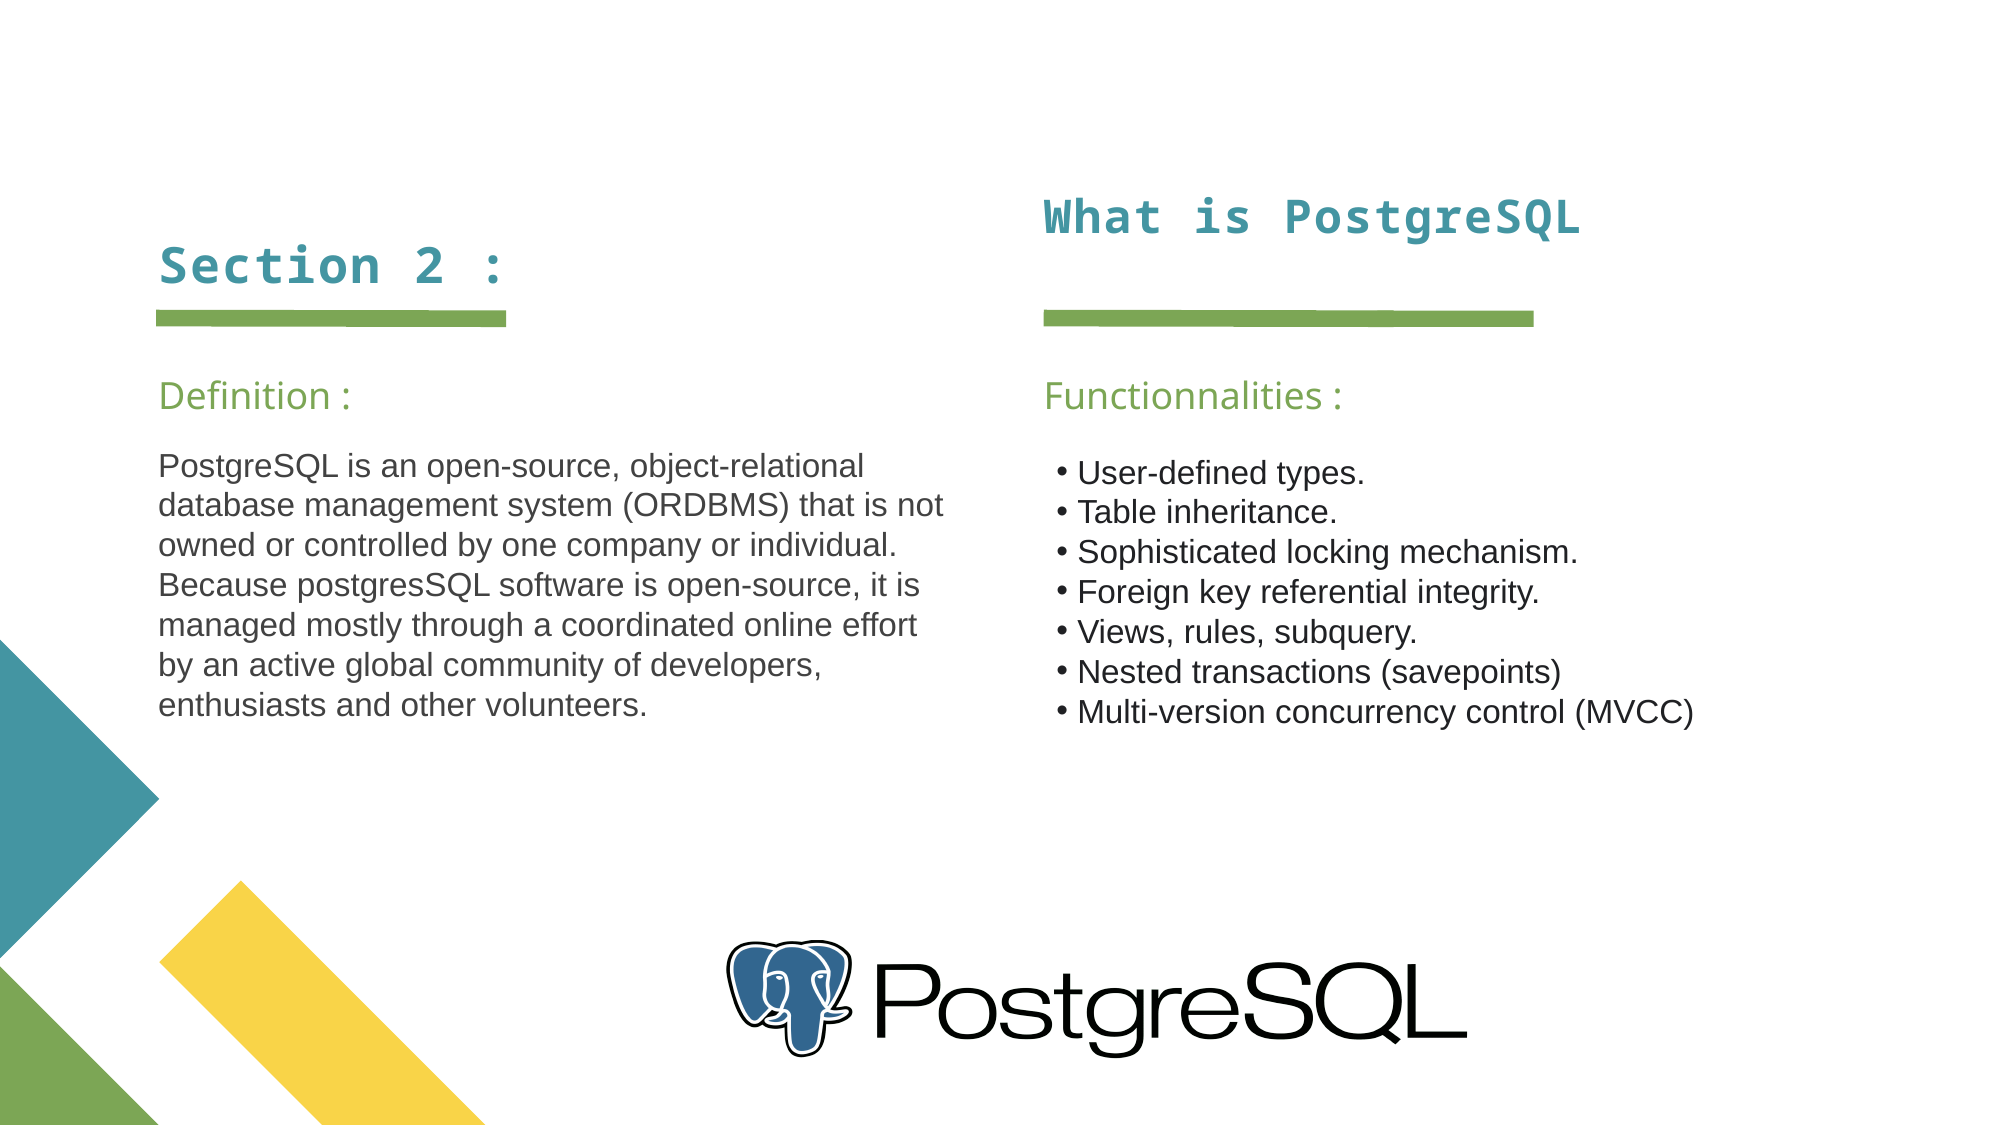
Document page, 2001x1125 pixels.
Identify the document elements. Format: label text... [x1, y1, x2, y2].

text_box [1376, 309, 1535, 328]
title Section 2 : [158, 193, 559, 294]
text_box User-defined types. Table inheritance. Sophisticated locking mechanism. Foreign key referential integrity. Views, rules, subquery. Nested transactions (savepoints) Multi-version concurrency control (MVCC) [1041, 443, 1906, 778]
list PostgreSQL is an open-source, object-relational database management system (ORDBMS) that is not owned or controlled by one company or individual. Because postgresSQL software is open-source, it is managed mostly through a coordinated online effort by an active global community of developers, enthusiasts and other volunteers. [158, 444, 950, 763]
list Definition : [158, 377, 950, 444]
picture [717, 931, 1476, 1098]
list Functionnalities : [1043, 377, 1826, 443]
text_box What is PostgreSQL [1043, 193, 1592, 294]
